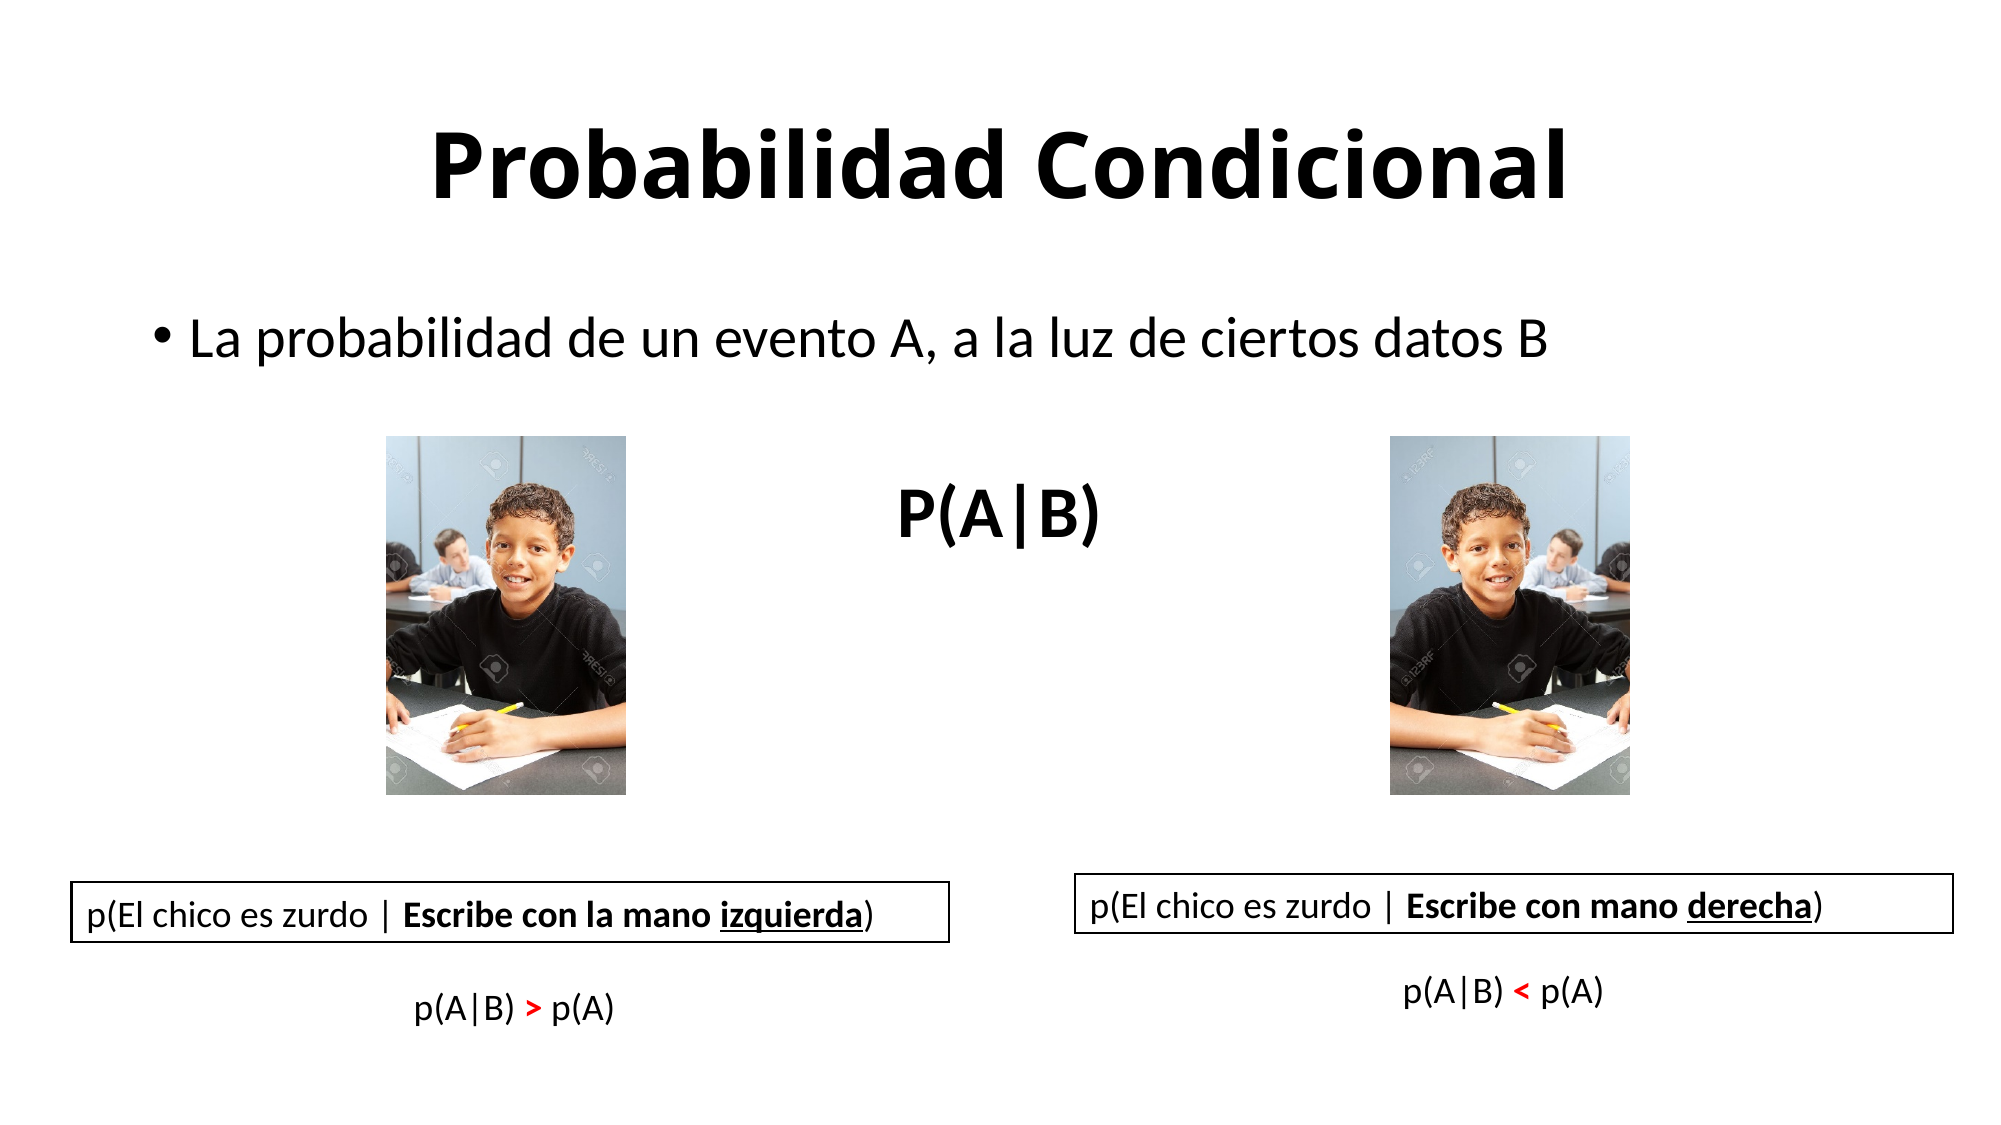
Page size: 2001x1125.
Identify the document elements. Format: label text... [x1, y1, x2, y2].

picture [386, 436, 626, 795]
text_box p(A|B) > p(A) [398, 976, 704, 1081]
text_box p(El chico es zurdo | Escribe con la mano izquierda) [70, 881, 950, 943]
text_box p(El chico es zurdo | Escribe con mano derecha) [1074, 873, 1954, 934]
picture [1390, 436, 1630, 795]
list La probabilidad de un evento A, a la luz de ciertos datos B P(A|B) [137, 299, 1863, 1014]
title Probabilidad Condicional [137, 59, 1863, 278]
text_box p(A|B) < p(A) [1387, 958, 1693, 1064]
